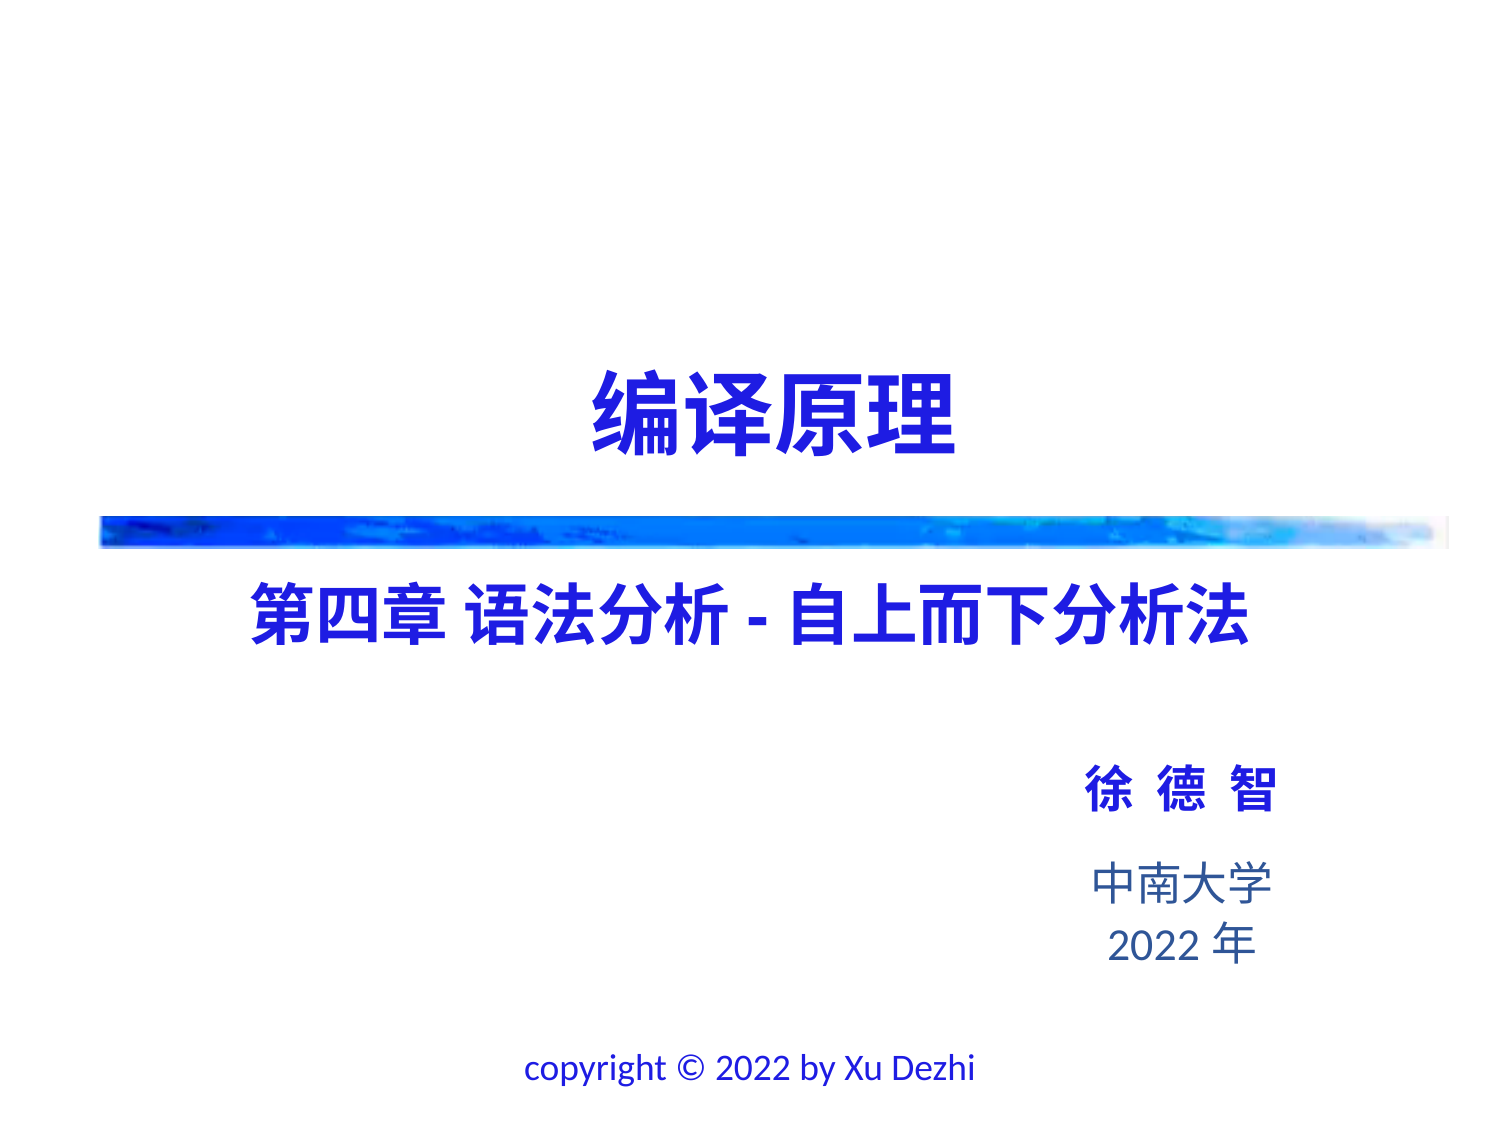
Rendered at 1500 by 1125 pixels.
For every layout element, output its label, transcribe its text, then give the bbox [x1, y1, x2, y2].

footer copyright © 2022 by Xu Dezhi [496, 1035, 1004, 1096]
picture [98, 516, 1449, 549]
subtitle 第四章 语法分析-自上而下分析法 [187, 573, 1313, 709]
title 编译原理 [211, 182, 1337, 477]
text_box 徐 德 智 中南大学 2022年 [1013, 750, 1350, 977]
